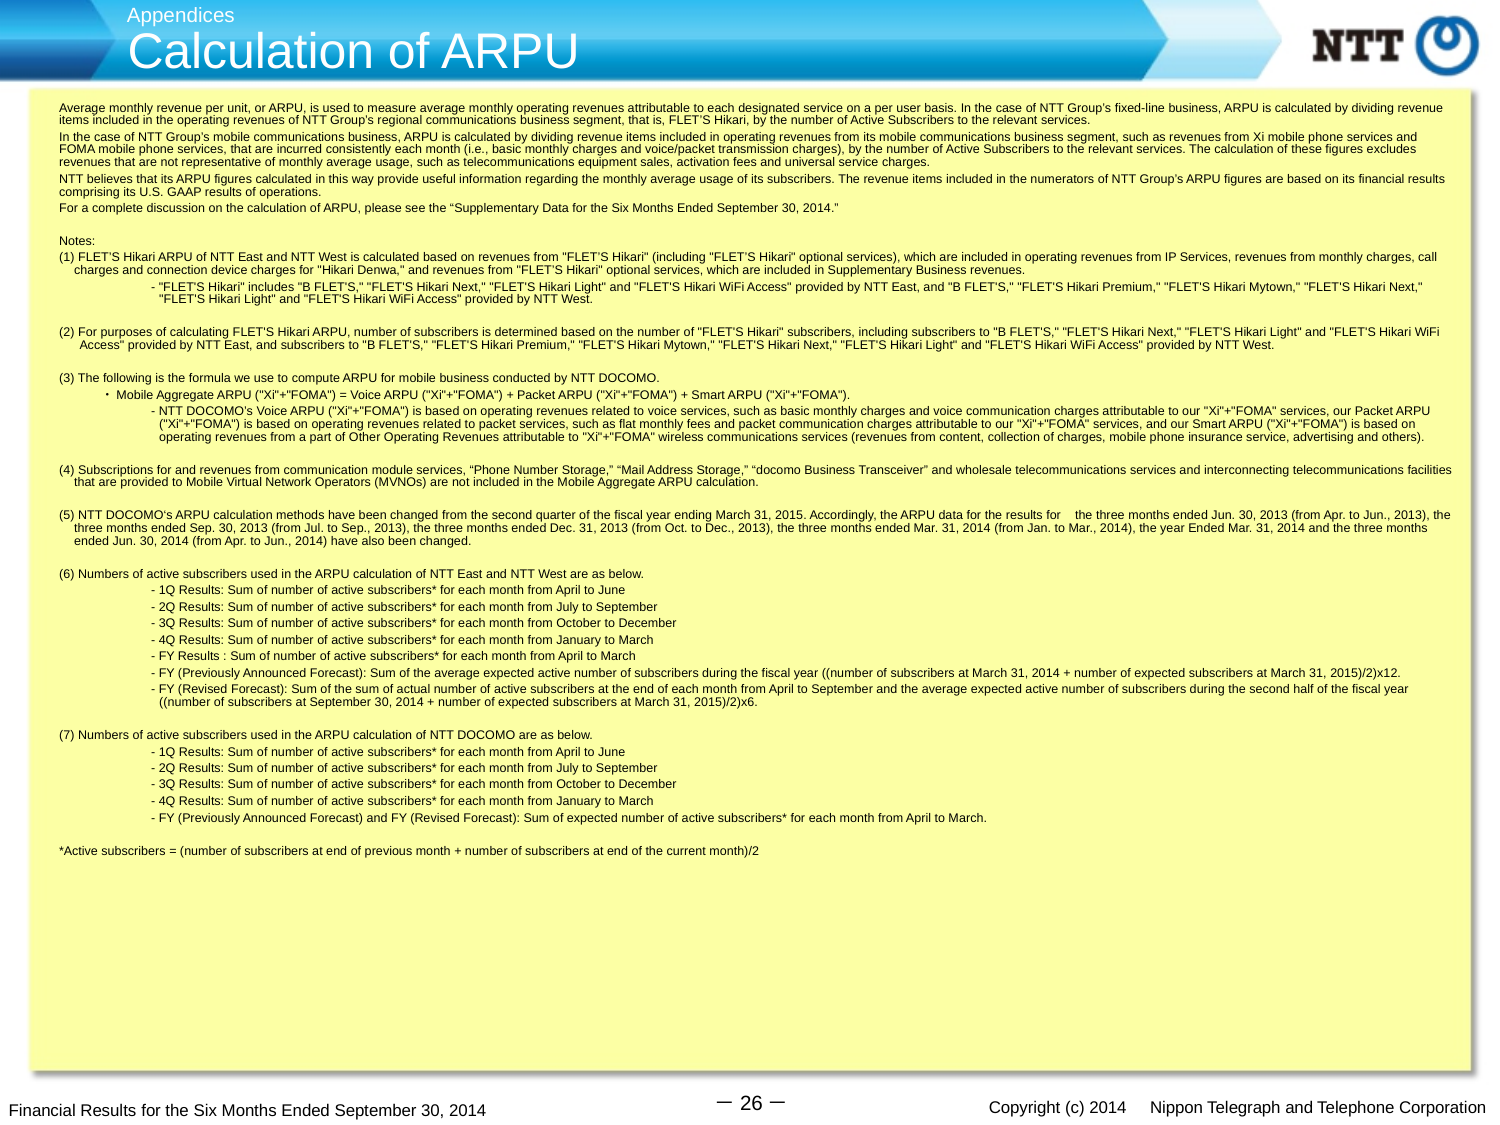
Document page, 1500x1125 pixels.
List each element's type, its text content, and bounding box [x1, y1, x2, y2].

text_box －26－ [714, 1092, 789, 1115]
picture [0, 0, 1493, 1085]
picture [0, 1088, 510, 1125]
text_box Copyright (c) 2014 Nippon Telegraph and Telephone Corporation [989, 1097, 1487, 1118]
